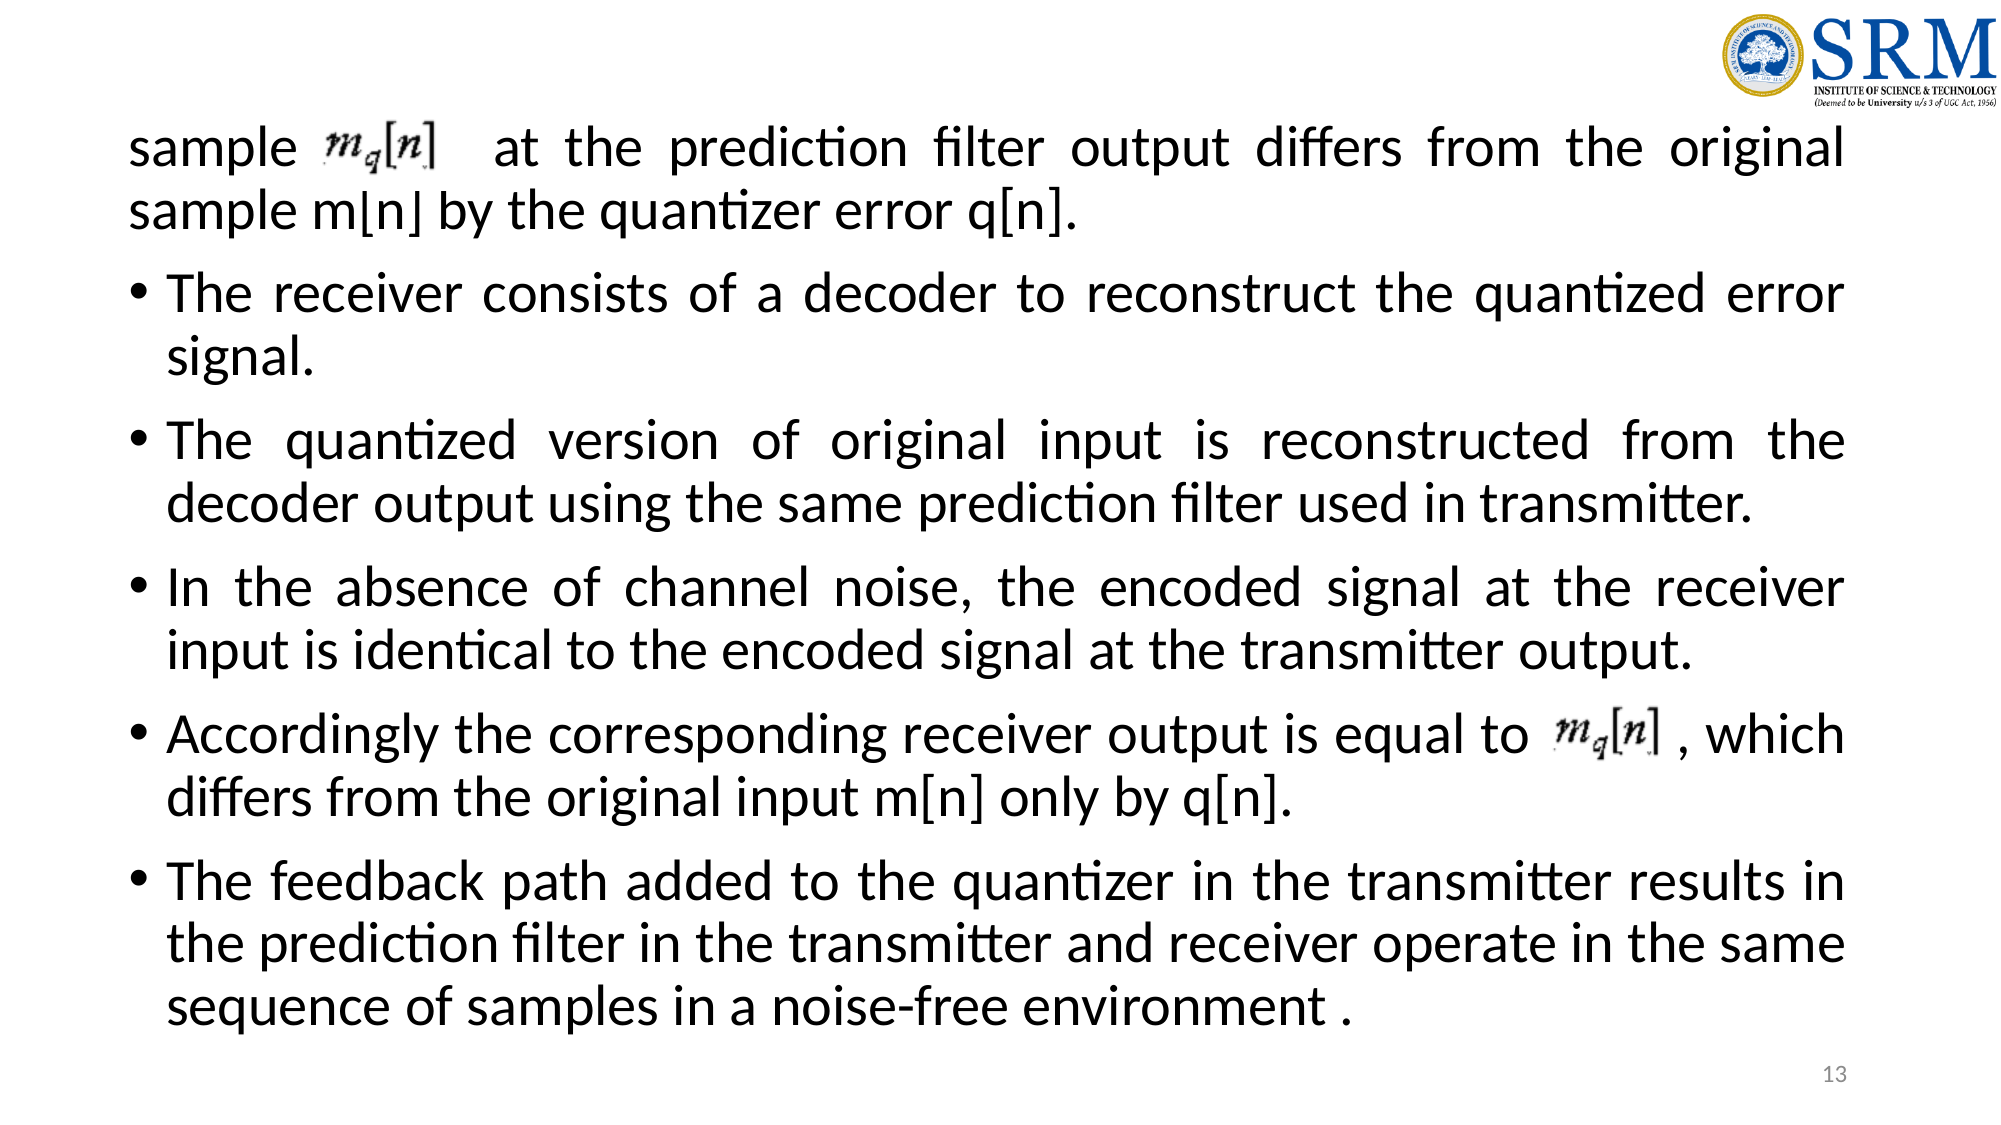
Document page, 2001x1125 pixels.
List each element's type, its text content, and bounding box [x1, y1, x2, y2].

picture [1541, 690, 1671, 777]
slide_number 13 [1412, 1042, 1863, 1103]
list sample at the prediction filter output differs from the original sample m[n] by the quantizer error q[n]. The receiver consists of a decoder to reconstruct the quantized error signal. The quantized version of original input is reconstructed from the decoder output using the same prediction filter used in transmitter. In the absence of channel noise, the encoded signal at the receiver input is identical to the encoded signal at the transmitter output. Accordingly the corresponding receiver output is equal to , which differs from the original input m[n] only by q[n]. The feedback path added to the quantizer in the transmitter results in the prediction filter in the transmitter and receiver operate in the same sequence of samples in a noise-free environment . [113, 108, 1863, 1098]
picture [310, 104, 448, 191]
picture [1721, 10, 2000, 109]
